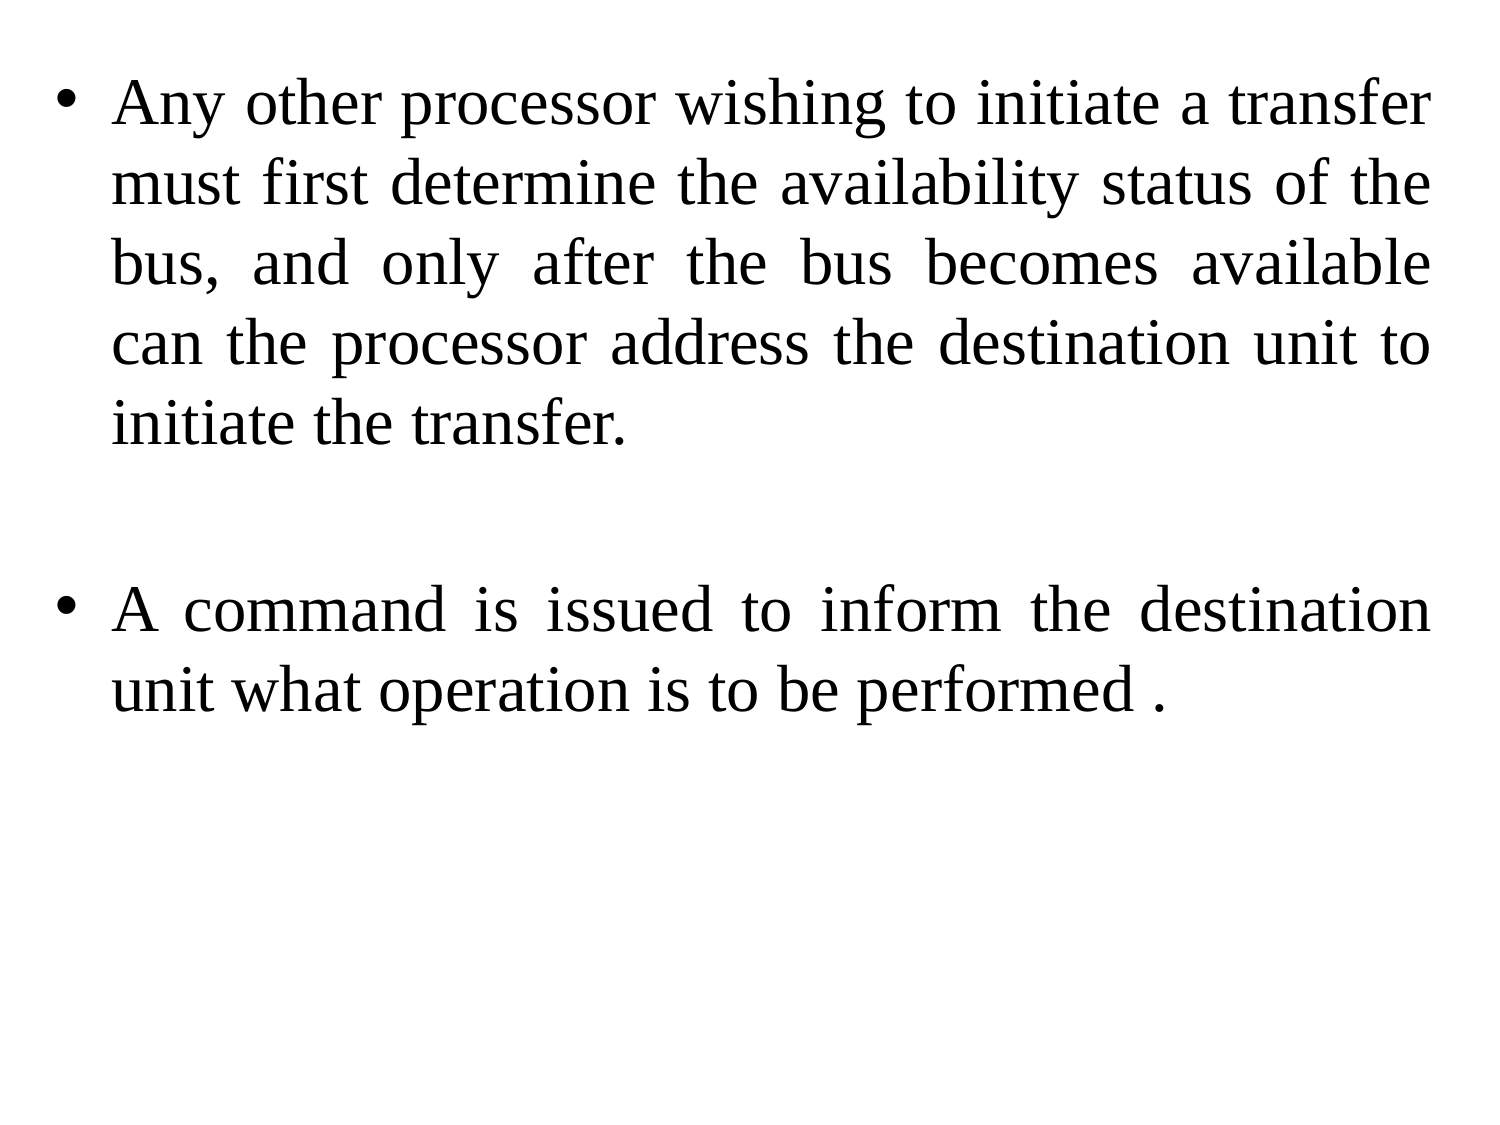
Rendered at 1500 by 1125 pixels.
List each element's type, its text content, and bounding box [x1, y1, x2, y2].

list Any other processor wishing to initiate a transfer must first determine the availability status of the bus, and only after the bus becomes available can the processor address the destination unit to initiate the transfer. A command is issued to inform the destination unit what operation is to be performed . [39, 50, 1450, 1100]
